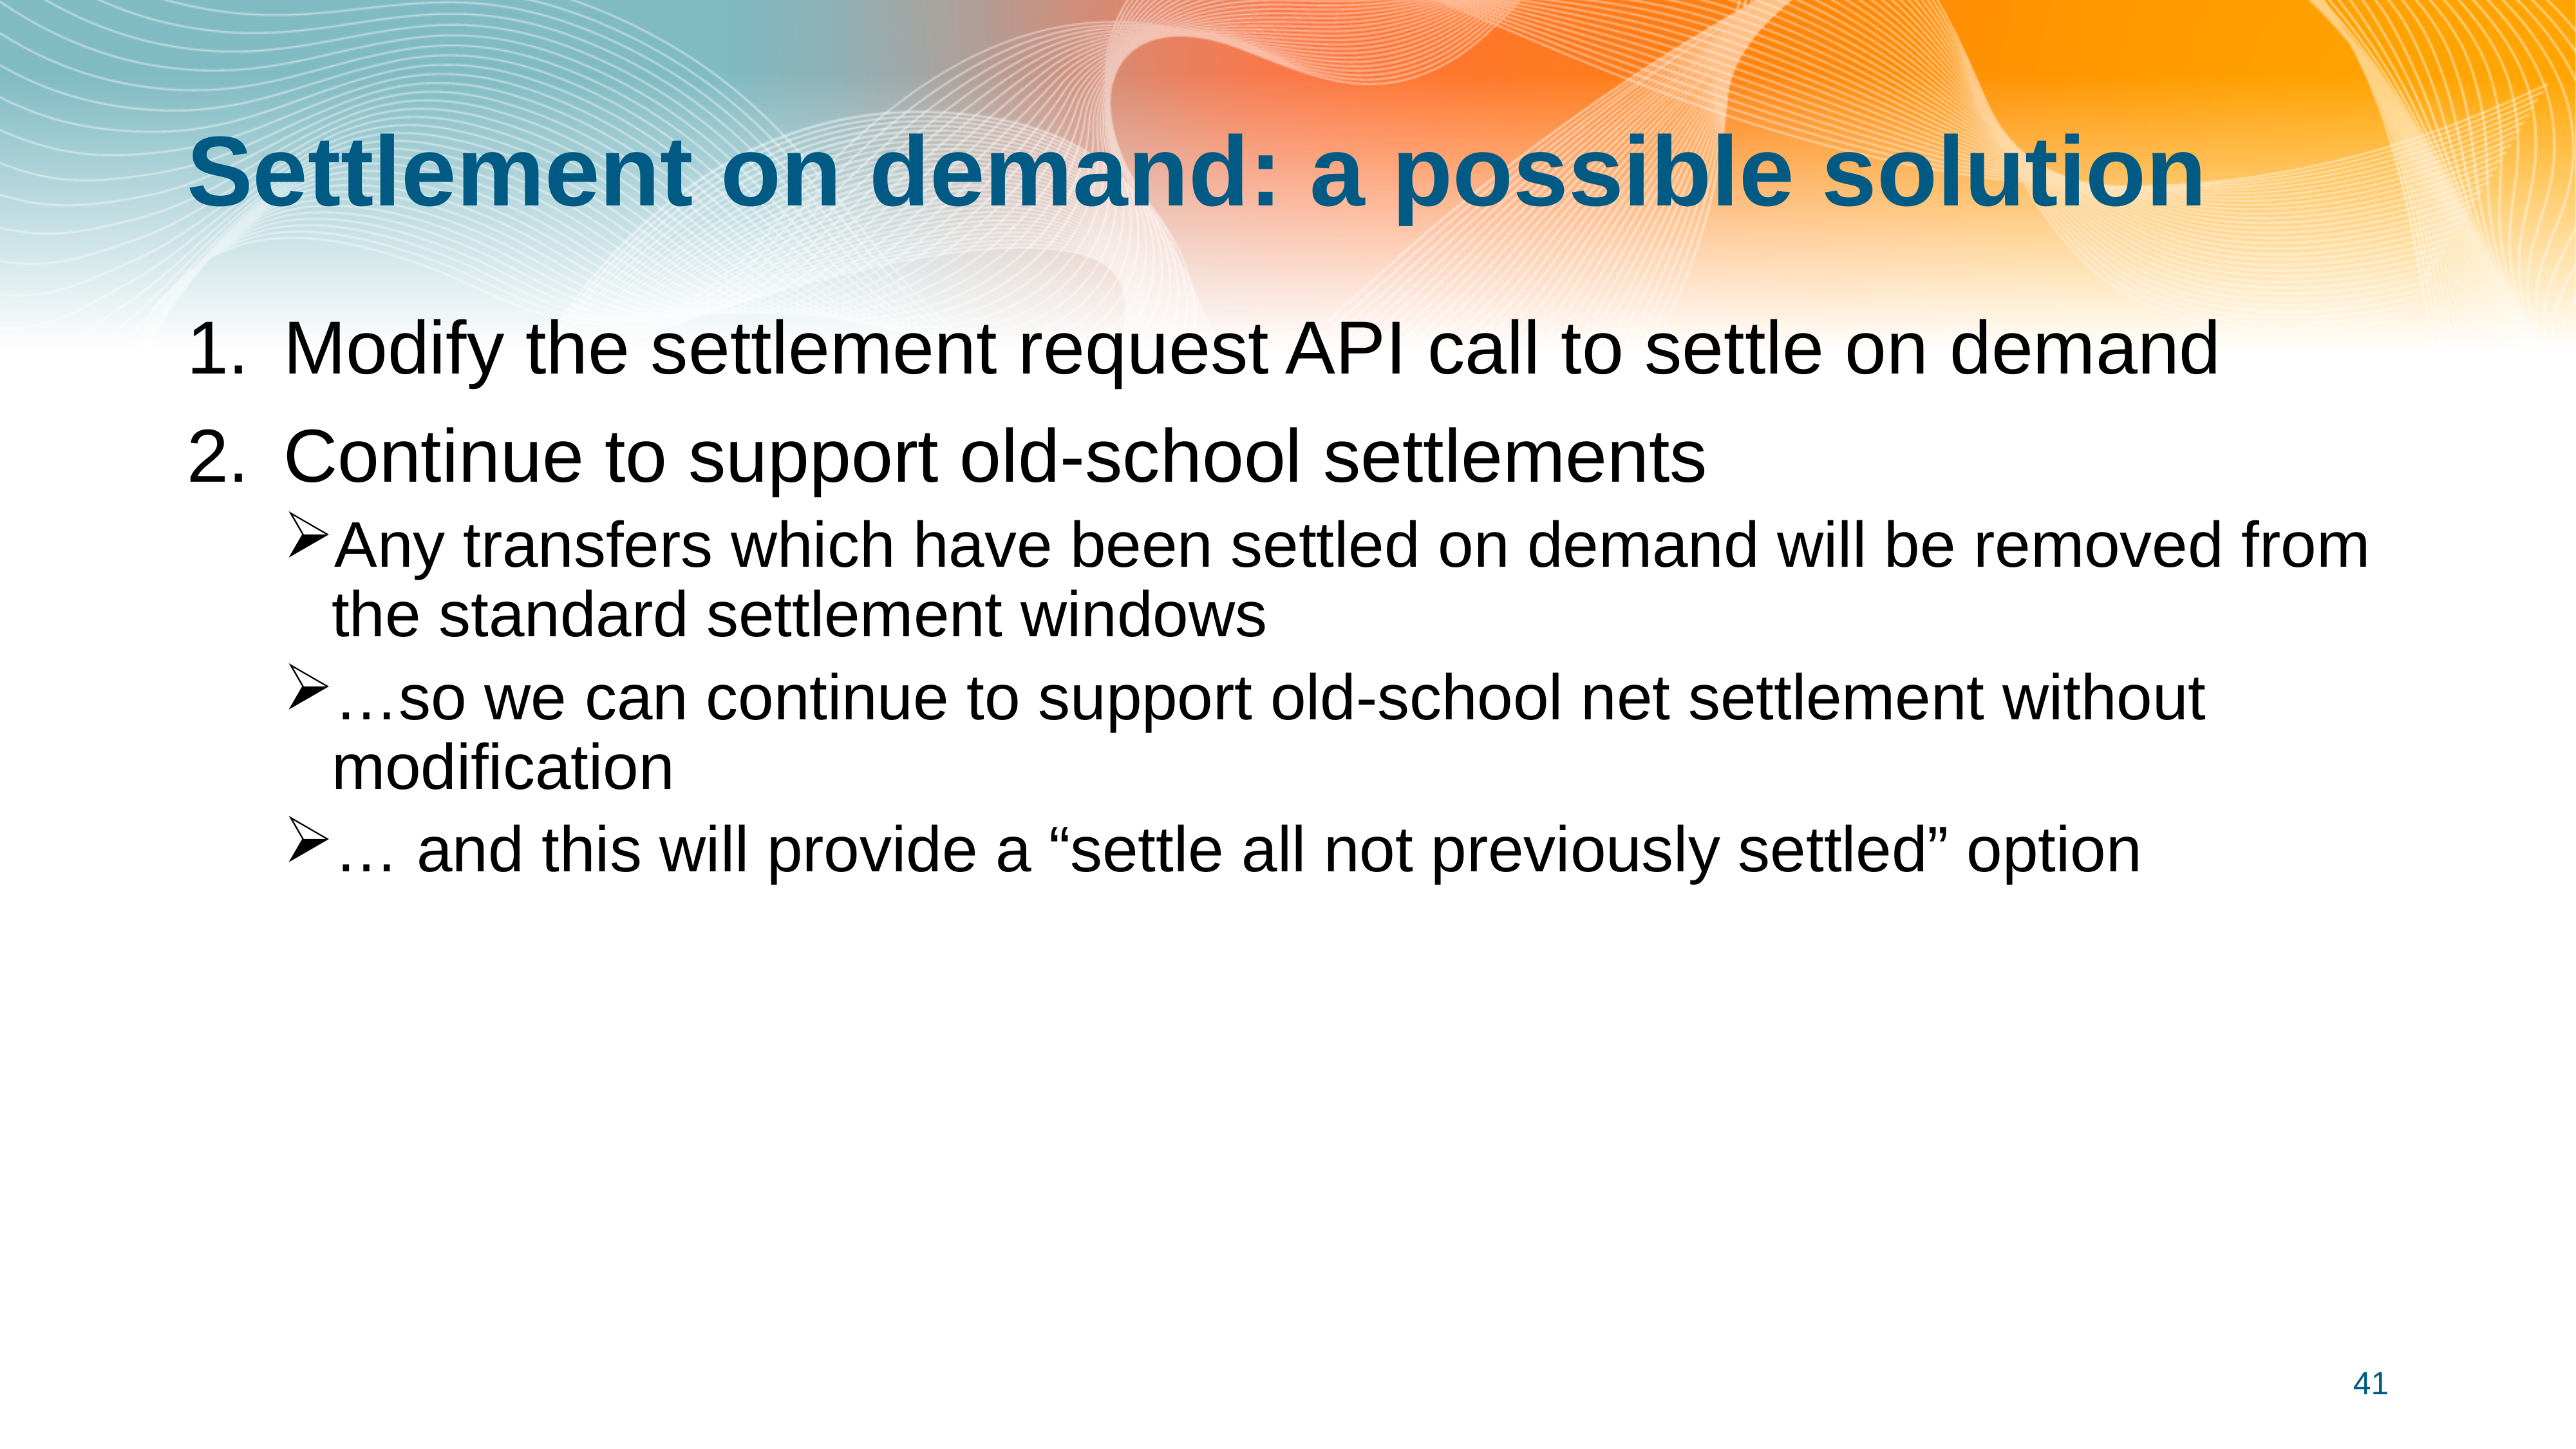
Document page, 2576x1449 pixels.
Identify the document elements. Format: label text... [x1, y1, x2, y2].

list Modify the settlement request API call to settle on demand Continue to support old-school settlements Any transfers which have been settled on demand will be removed from the standard settlement windows …so we can continue to support old-school net settlement without modification … and this will provide a “settle all not previously settled” option [177, 304, 2399, 1305]
title Settlement on demand: a possible solution [177, 77, 2399, 270]
slide_number 41 [1819, 1343, 2399, 1421]
picture [0, 0, 2576, 1449]
